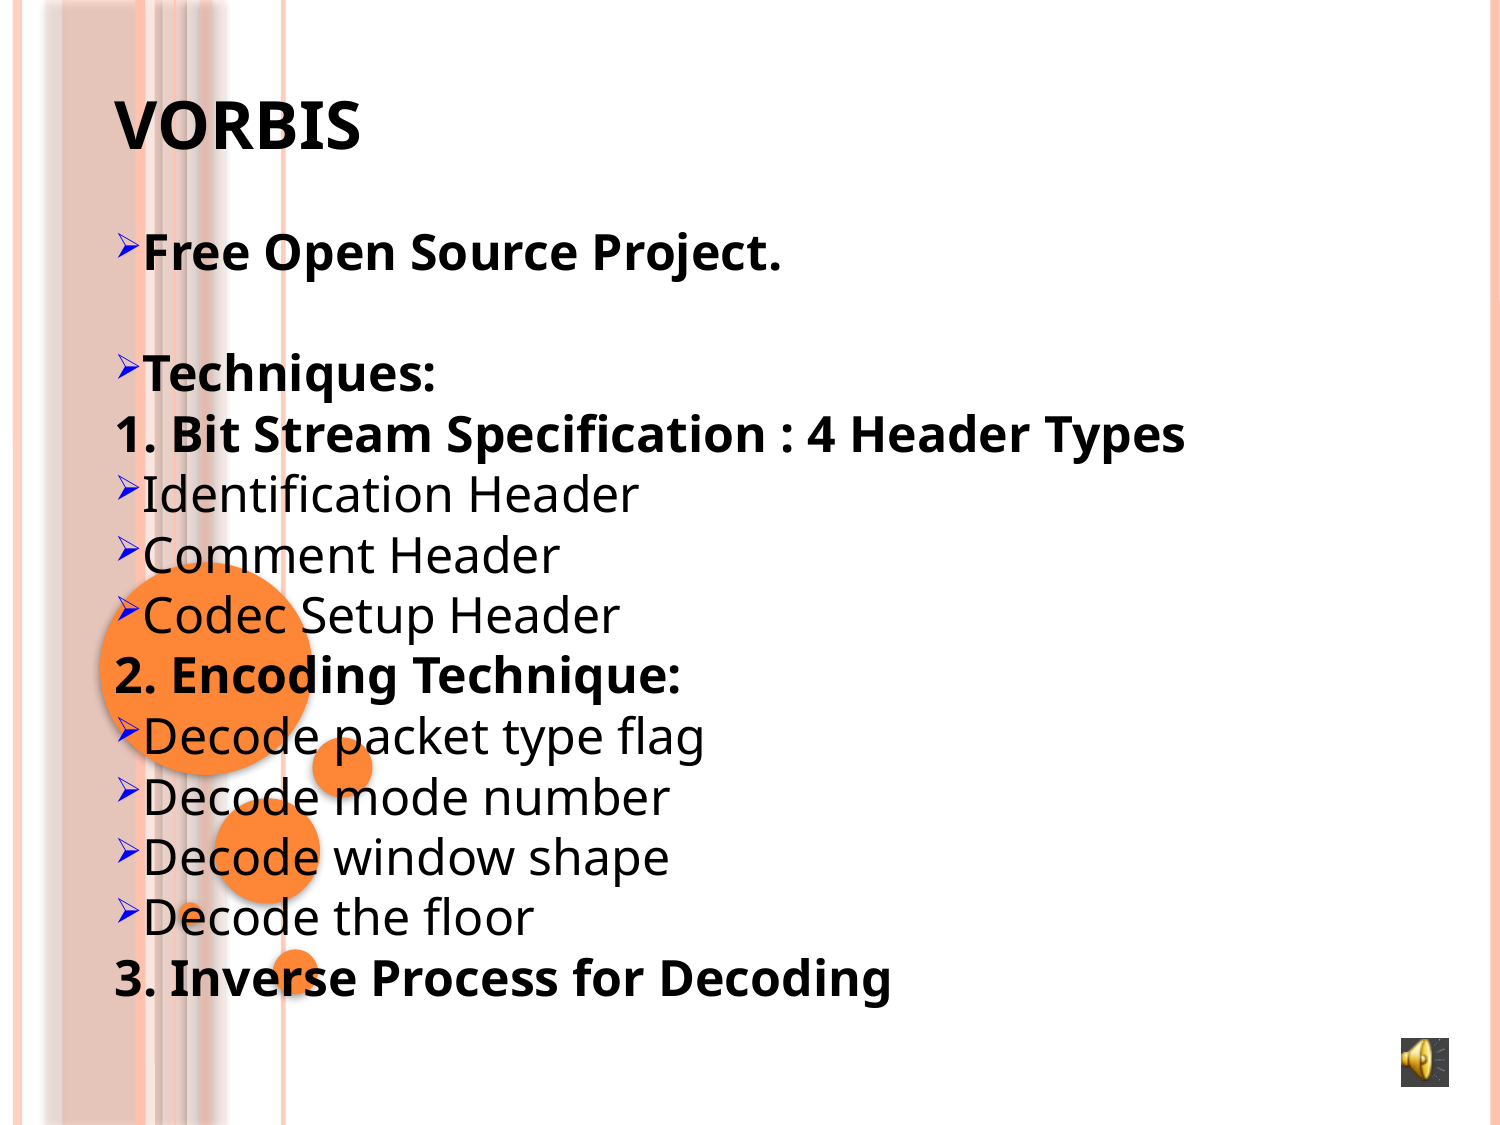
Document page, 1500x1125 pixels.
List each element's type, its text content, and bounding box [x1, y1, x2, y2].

title Vorbis [99, 37, 1375, 224]
subtitle Free Open Source Project. Techniques: 1. Bit Stream Specification : 4 Header Types Identification Header Comment Header Codec Setup Header 2. Encoding Technique: Decode packet type flag Decode mode number Decode window shape Decode the floor 3. Inverse Process for Decoding [99, 224, 1375, 1088]
picture [1399, 1036, 1451, 1088]
